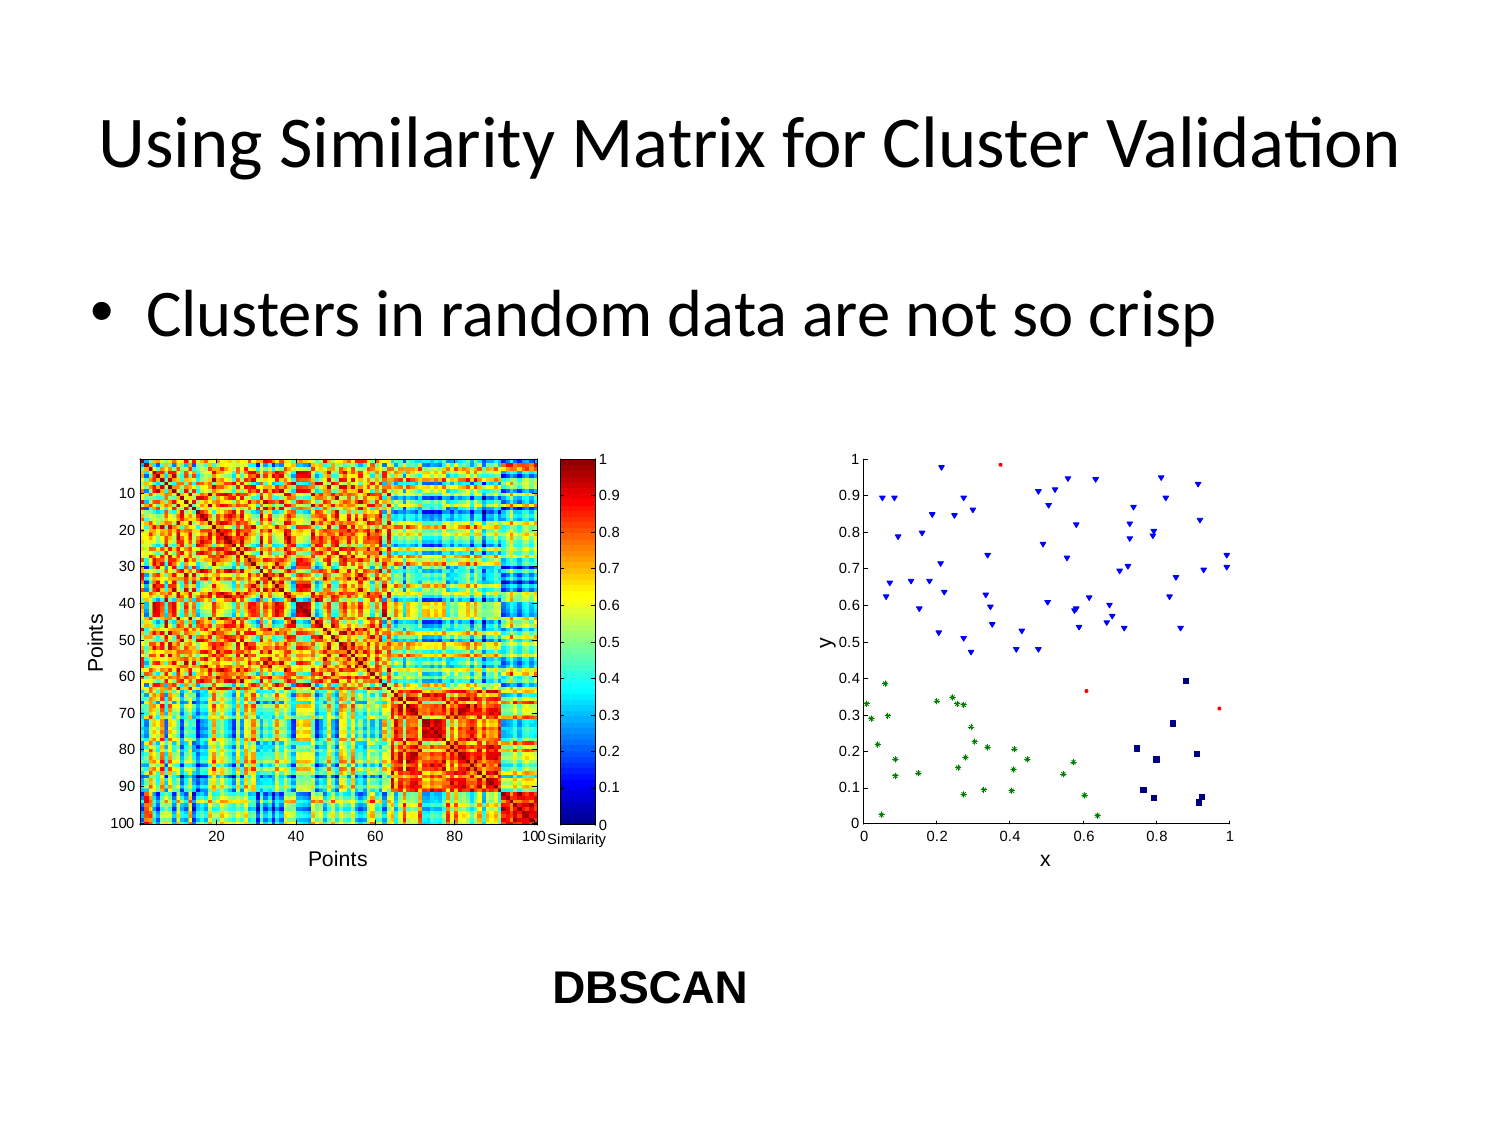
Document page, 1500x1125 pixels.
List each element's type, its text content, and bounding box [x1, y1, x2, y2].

text_box DBSCAN [537, 950, 1013, 1020]
picture [62, 424, 663, 876]
list Clusters in random data are not so crisp [75, 262, 1425, 1005]
picture [737, 424, 1338, 876]
title Using Similarity Matrix for Cluster Validation [75, 45, 1425, 233]
